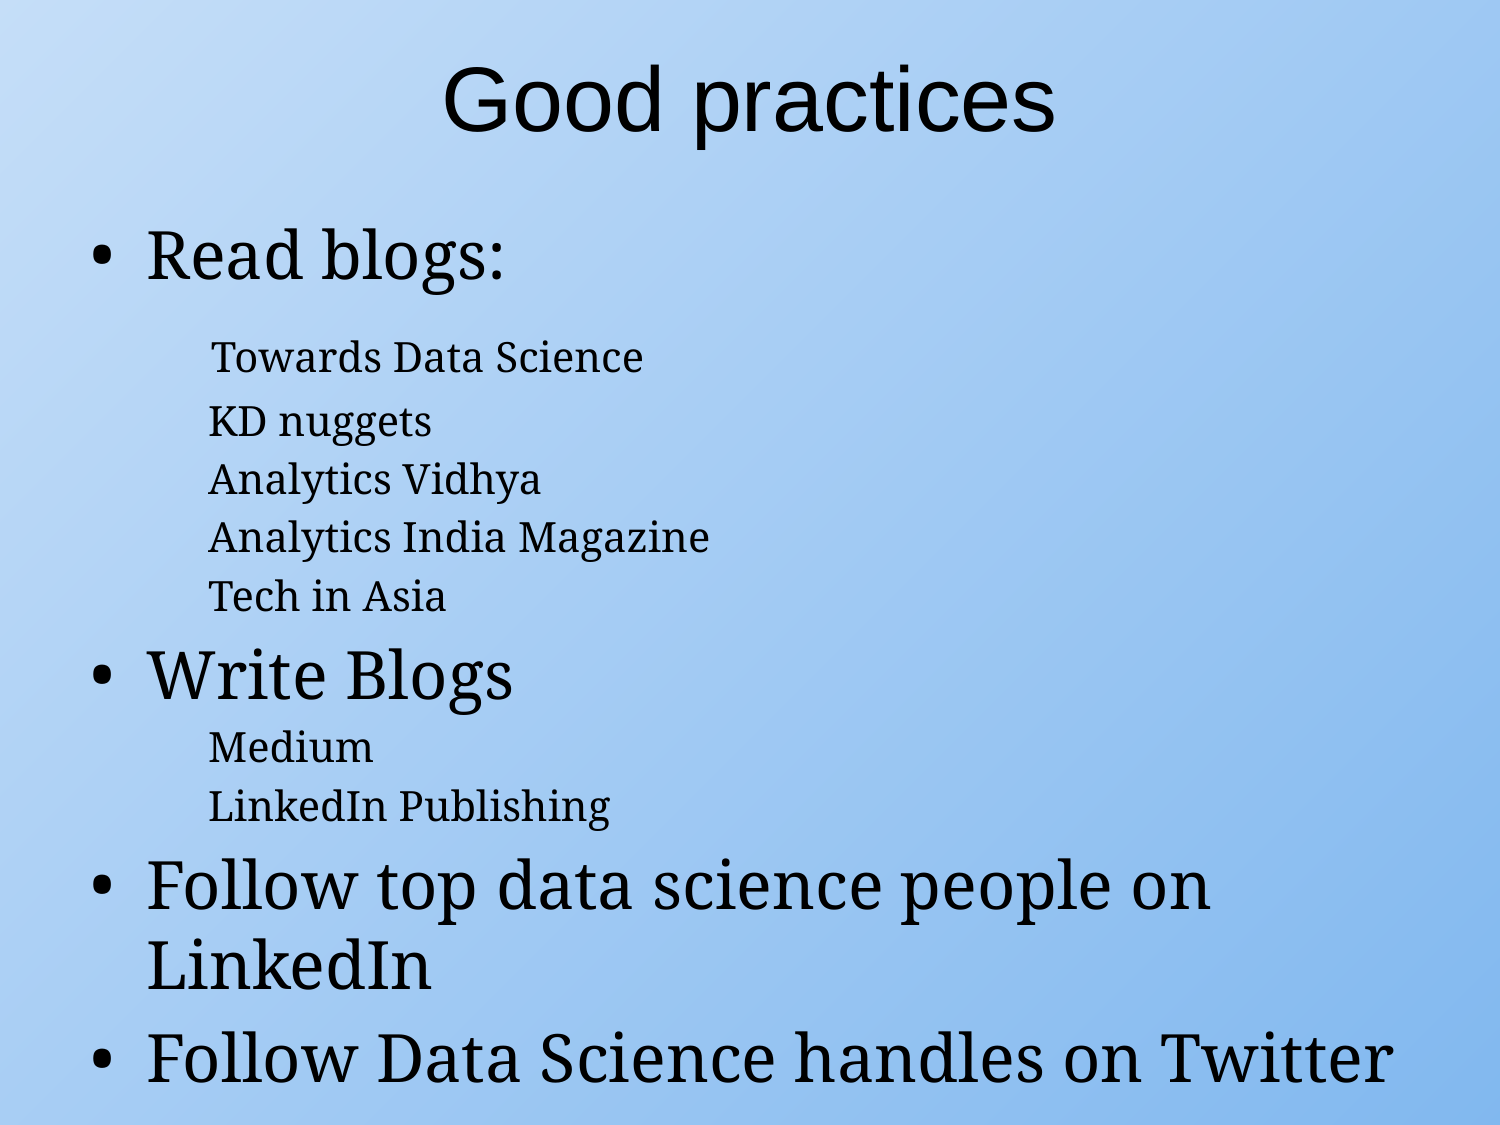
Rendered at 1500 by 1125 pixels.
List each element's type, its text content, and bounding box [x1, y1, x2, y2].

list Read blogs: Towards Data Science KD nuggets Analytics Vidhya Analytics India Magazine Tech in Asia Write Blogs Medium LinkedIn Publishing Follow top data science people on LinkedIn Follow Data Science handles on Twitter [75, 205, 1425, 948]
title Good practices [75, 1, 1425, 189]
